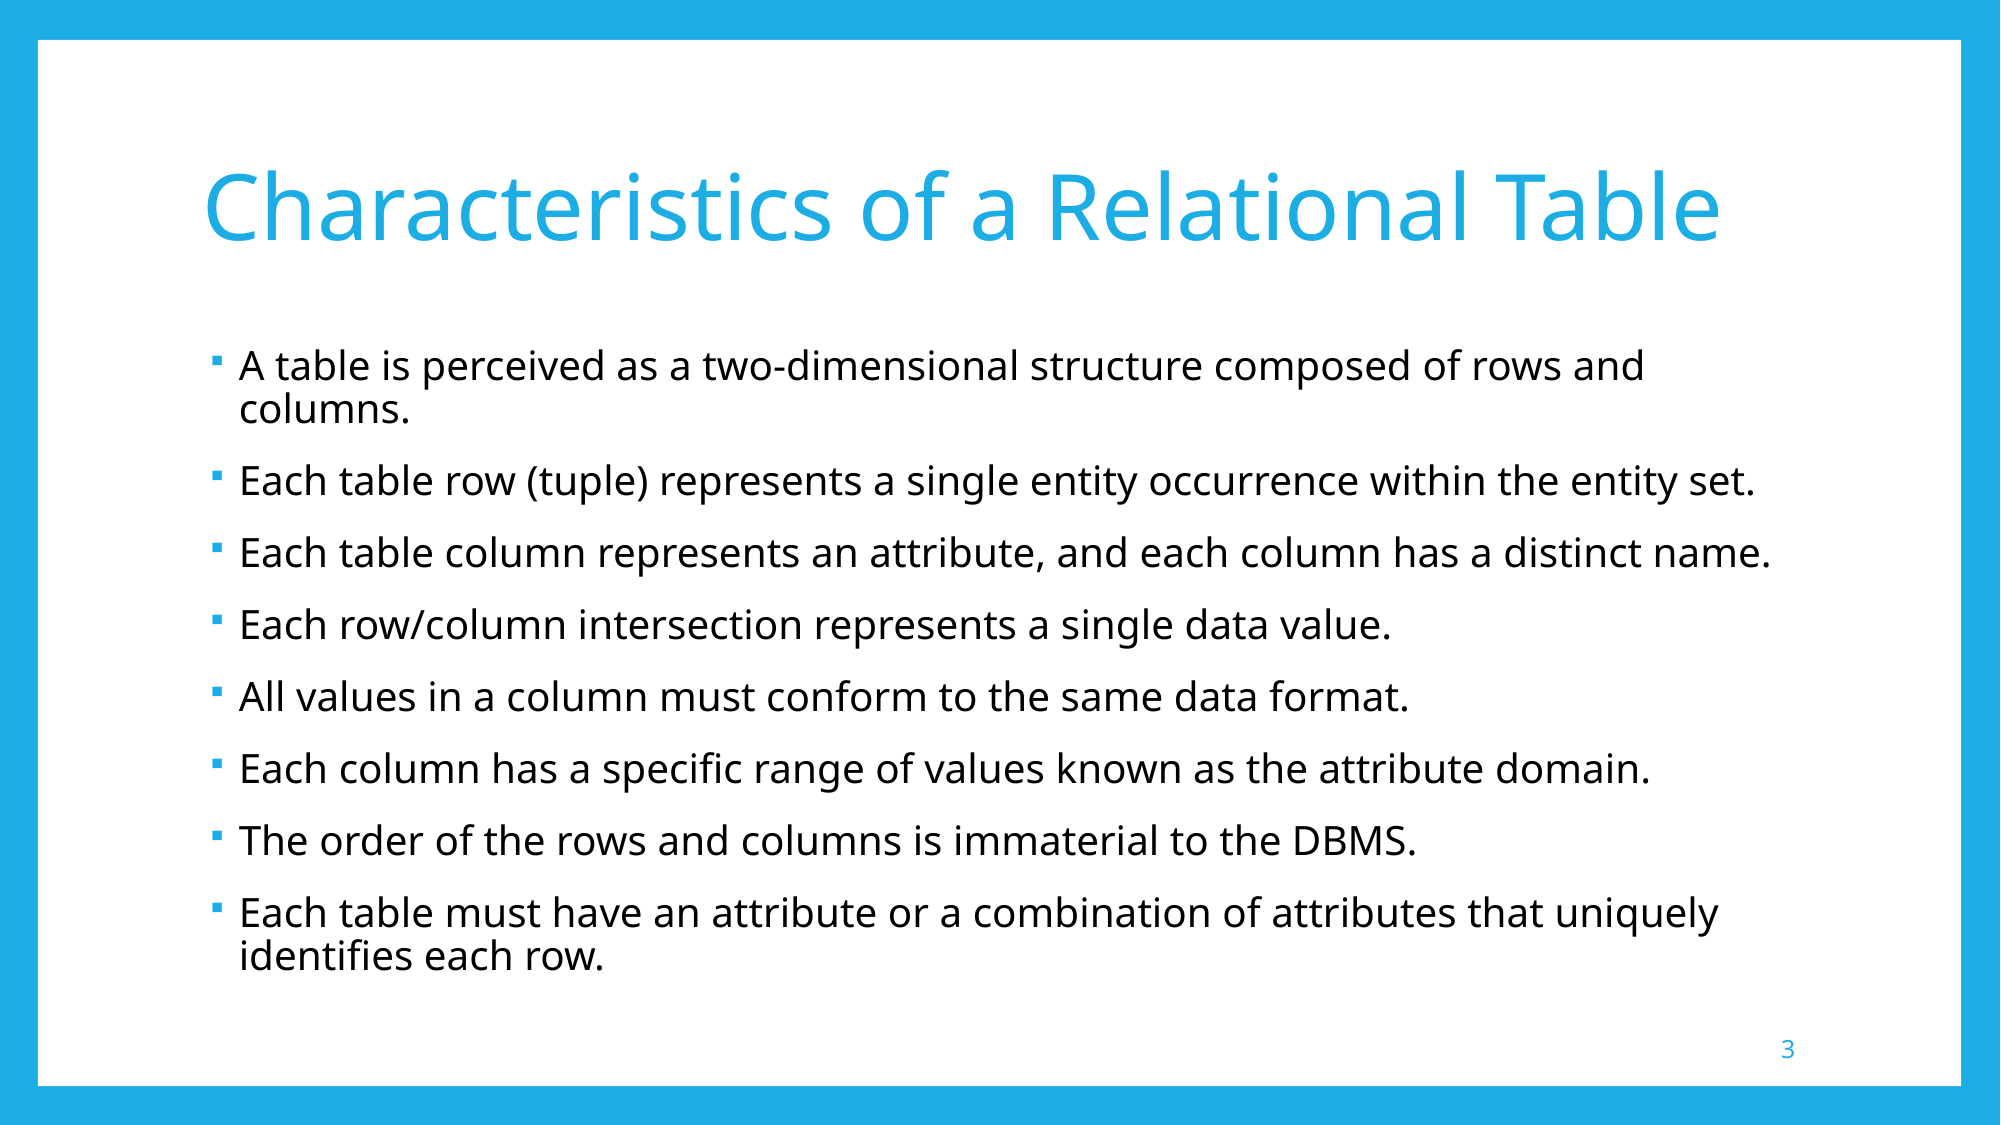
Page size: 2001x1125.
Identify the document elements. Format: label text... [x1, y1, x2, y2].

slide_number 3 [1530, 1020, 1811, 1081]
title Characteristics of a Relational Table [187, 99, 1808, 323]
list A table is perceived as a two-dimensional structure composed of rows and columns. Each table row (tuple) represents a single entity occurrence within the entity set. Each table column represents an attribute, and each column has a distinct name. Each row/column intersection represents a single data value. All values in a column must conform to the same data format. Each column has a specific range of values known as the attribute domain. The order of the rows and columns is immaterial to the DBMS. Each table must have an attribute or a combination of attributes that uniquely identifies each row. [187, 337, 1808, 1000]
